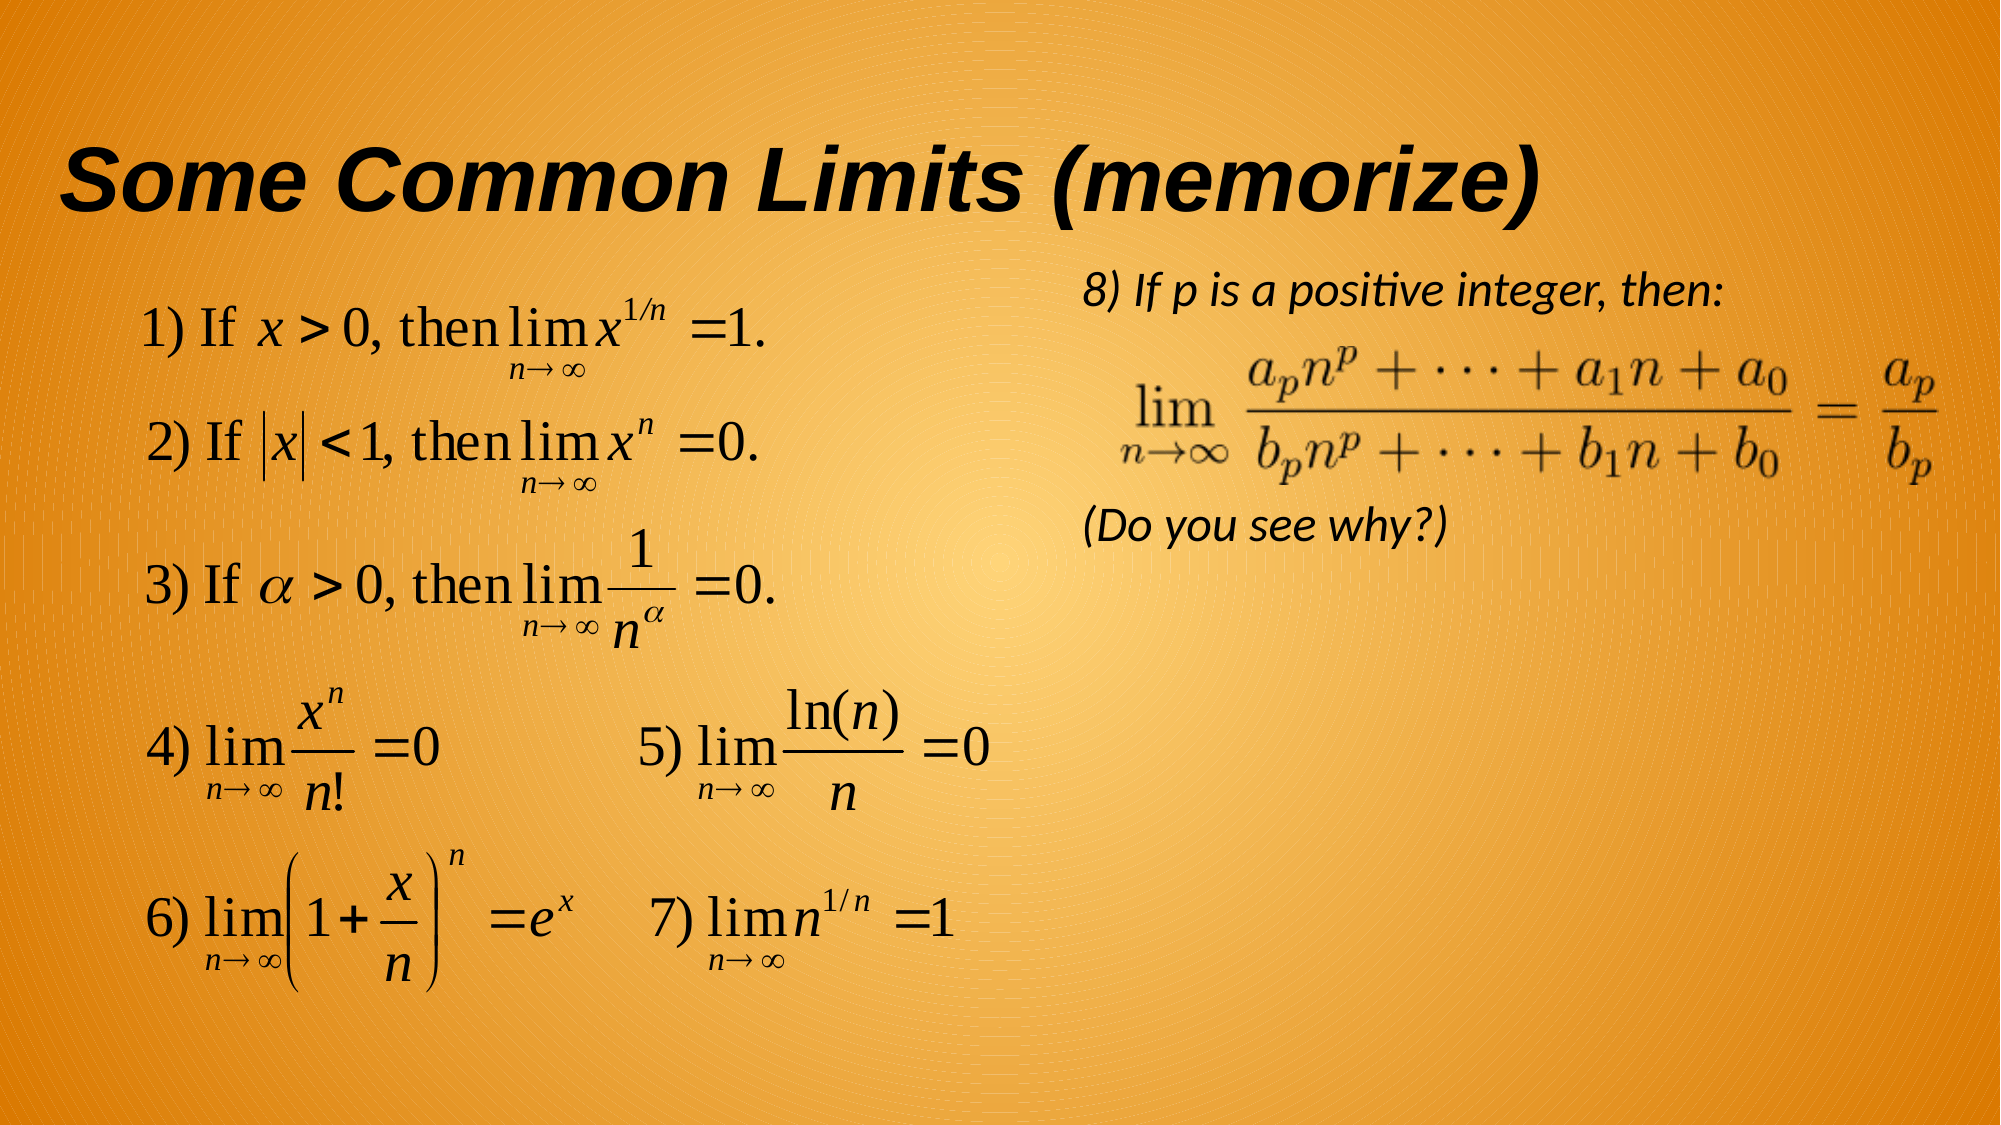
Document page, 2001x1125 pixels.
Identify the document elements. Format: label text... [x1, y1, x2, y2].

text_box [137, 282, 1000, 1006]
text_box (Do you see why?) [1066, 484, 1569, 560]
text_box Some Common Limits (memorize) [44, 62, 1707, 288]
picture [1119, 346, 1939, 485]
text_box 8) If p is a positive integer, then: [1066, 249, 1800, 325]
